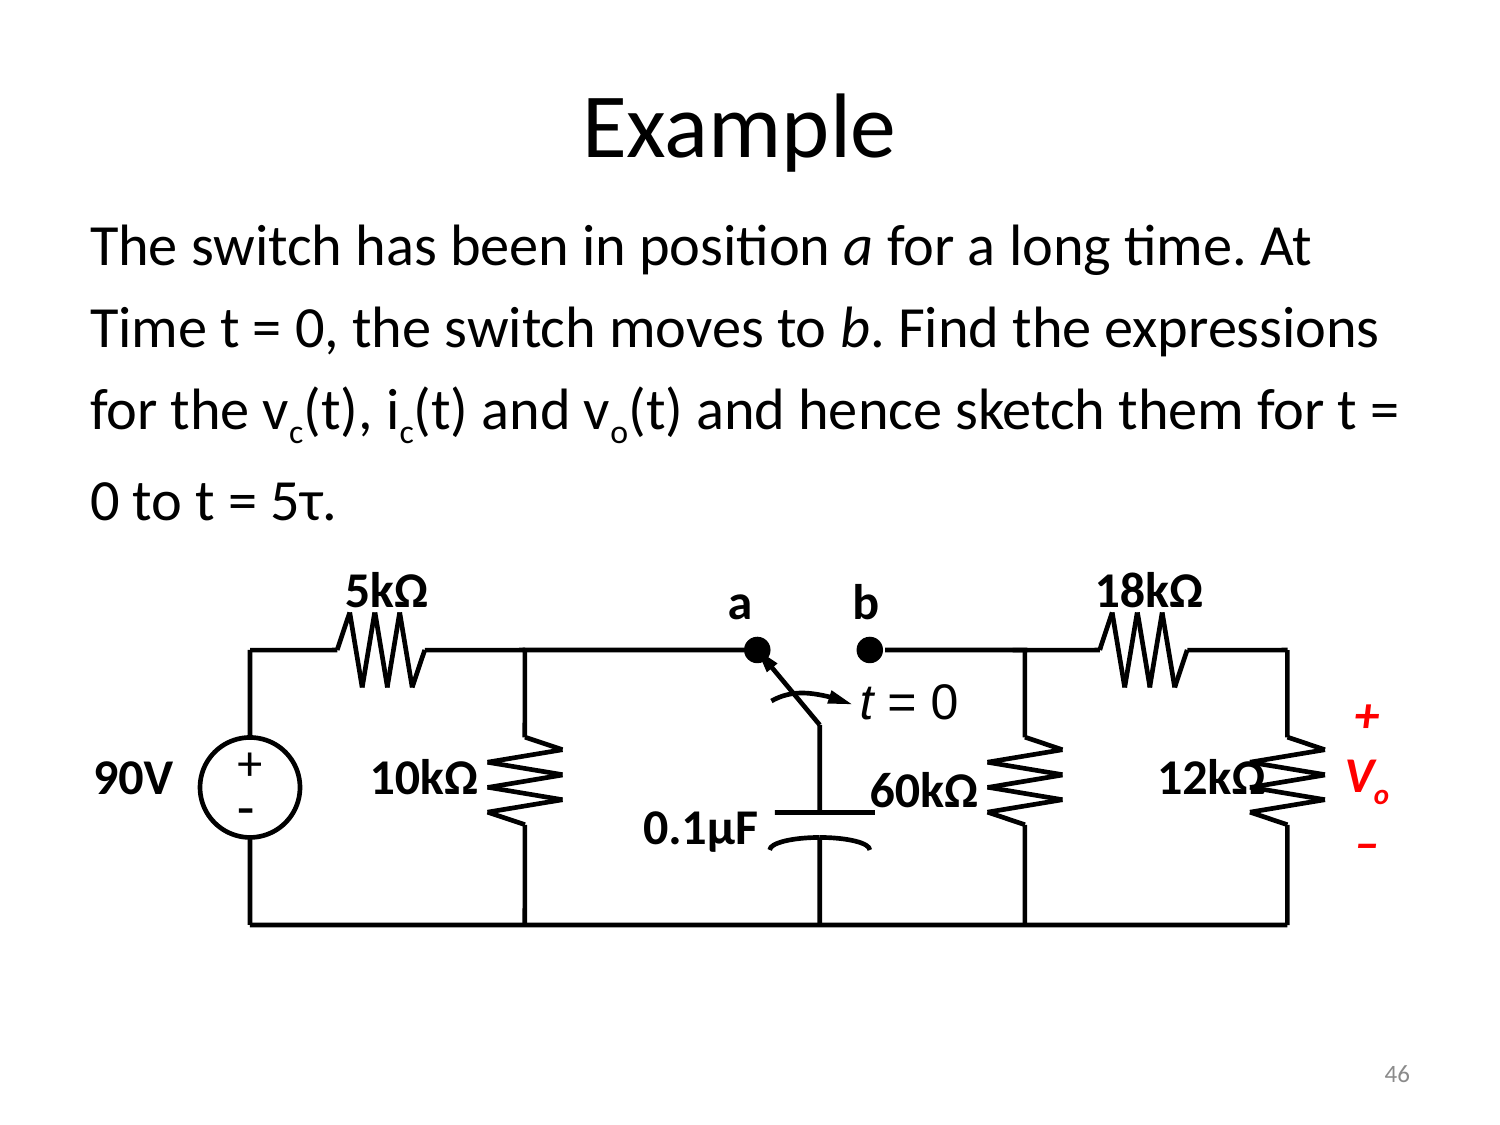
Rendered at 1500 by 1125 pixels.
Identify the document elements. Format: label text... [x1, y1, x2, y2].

title Example [75, 37, 1425, 200]
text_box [74, 549, 1408, 926]
slide_number 46 [1074, 1042, 1425, 1103]
list The switch has been in position a for a long time. At Time t = 0, the switch moves to b. Find the expressions for the vc(t), ic(t) and vo(t) and hence sketch them for t = 0 to t = 5τ. [75, 200, 1425, 1006]
